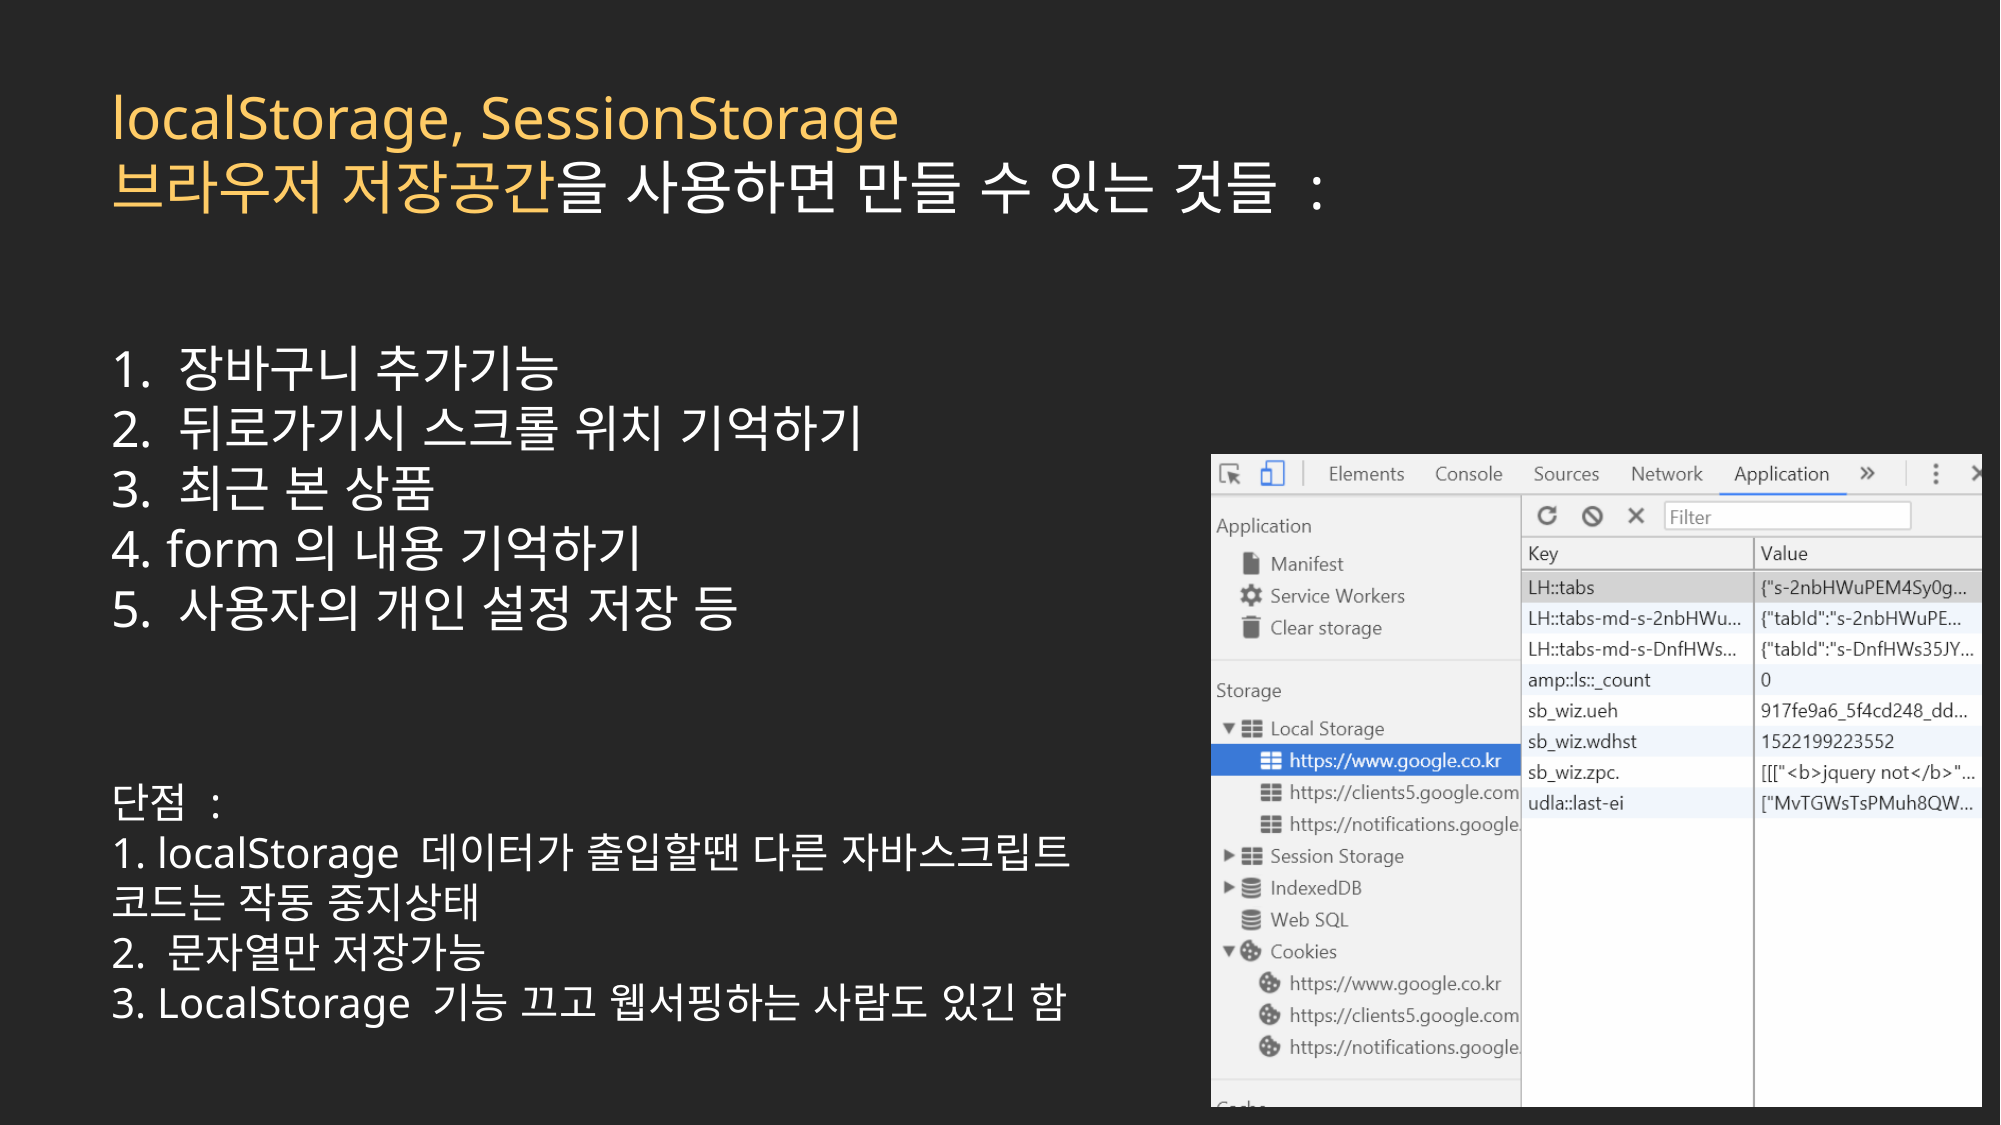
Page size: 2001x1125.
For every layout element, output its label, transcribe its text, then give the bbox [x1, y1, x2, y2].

title localStorage, SessionStorage 브라우저 저장공간을 사용하면 만들 수 있는 것들 : [96, 73, 1918, 279]
picture [1211, 454, 1982, 1107]
text_box 1. 장바구니 추가기능 2. 뒤로가기시 스크롤 위치 기억하기 3. 최근 본 상품 4. form의 내용 기억하기 5. 사용자의 개인 설정 저장 등 단점 : 1. localStorage 데이터가 출입할땐 다른 자바스크립트 코드는 작동 중지상태 2. 문자열만 저장가능 3. LocalStorage 기능 끄고 웹서핑하는 사람도 있긴 함 [96, 329, 1097, 1035]
